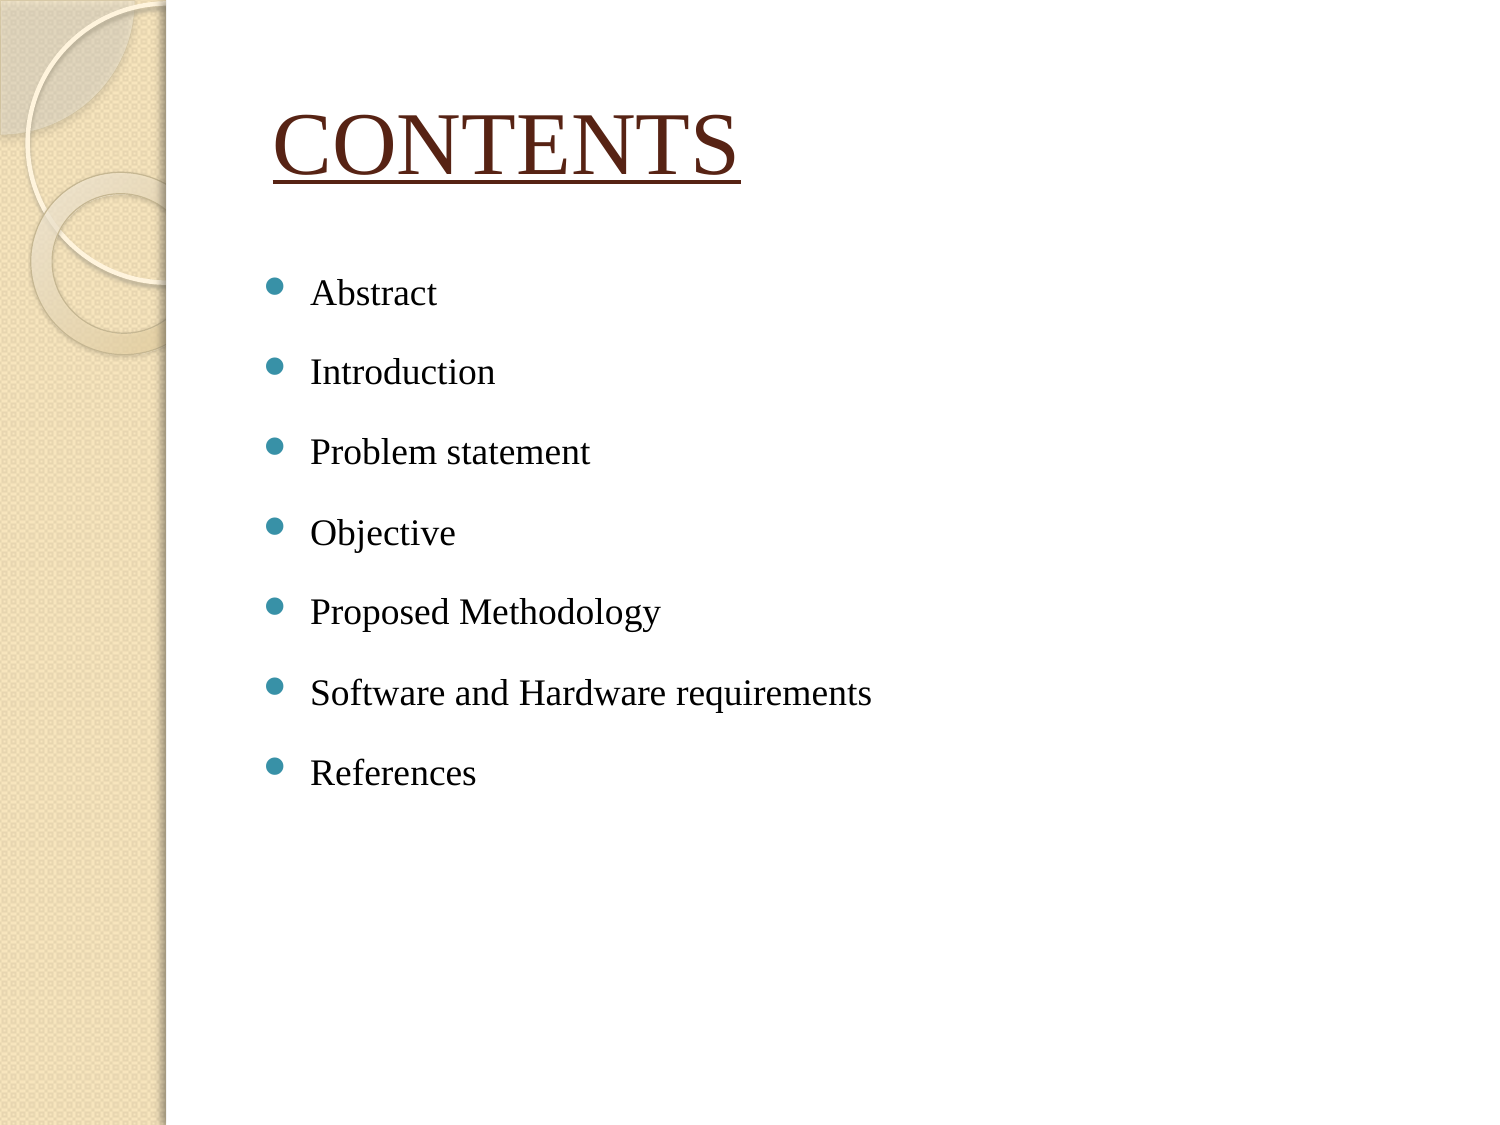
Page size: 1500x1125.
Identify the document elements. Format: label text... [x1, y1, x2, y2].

title CONTENTS [235, 45, 1466, 233]
list Abstract Introduction Problem statement Objective Proposed Methodology Software and Hardware requirements References [235, 237, 1466, 1038]
